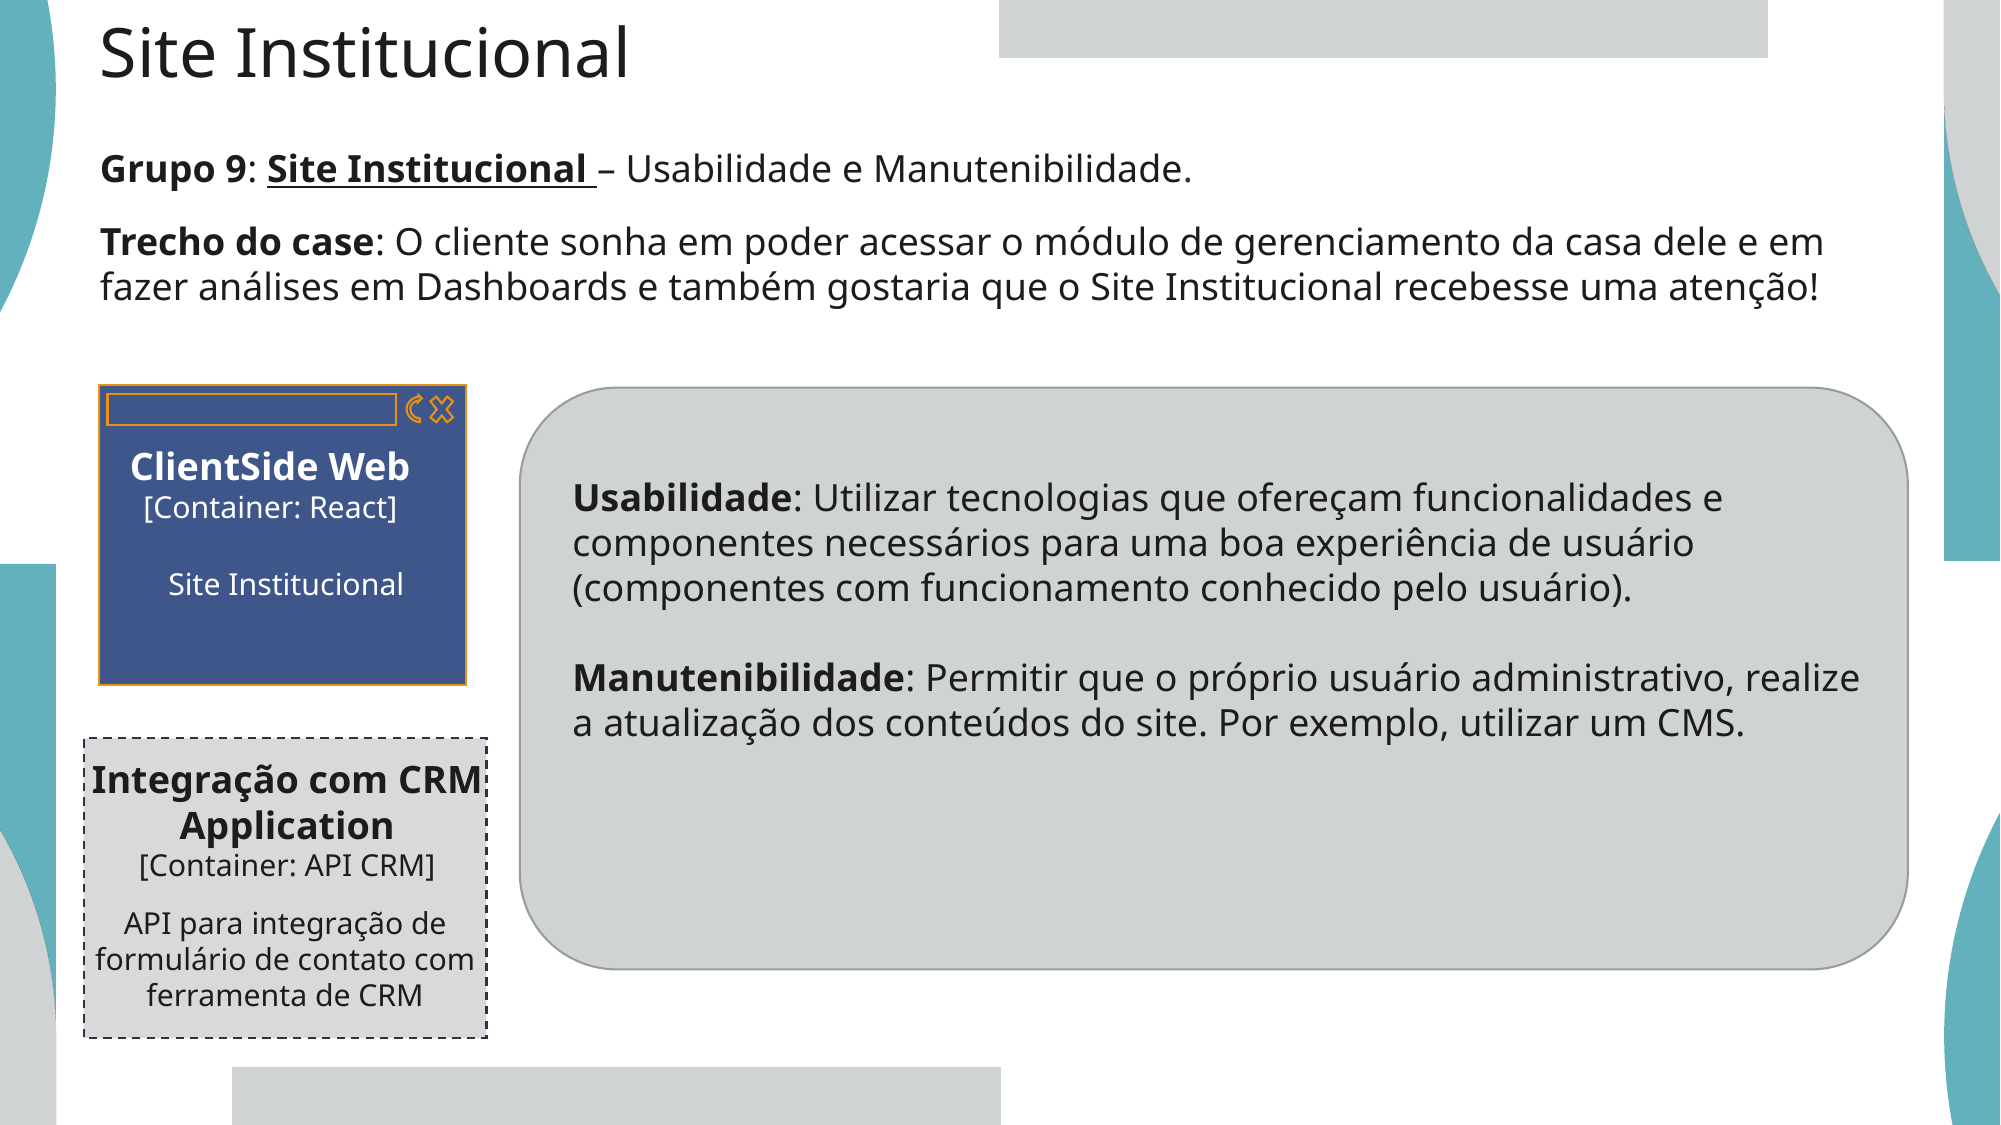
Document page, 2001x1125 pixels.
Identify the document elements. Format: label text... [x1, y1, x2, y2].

text_box Trecho do case: O cliente sonha em poder acessar o módulo de gerenciamento da casa dele e em fazer análises em Dashboards e também gostaria que o Site Institucional recebesse uma atenção! [85, 210, 1932, 316]
text_box Usabilidade: Utilizar tecnologias que ofereçam funcionalidades e componentes necessários para uma boa experiência de usuário (componentes com funcionamento conhecido pelo usuário). Manutenibilidade: Permitir que o próprio usuário administrativo, realize a atualização dos conteúdos do site. Por exemplo, utilizar um CMS. [557, 466, 1890, 797]
text_box [518, 386, 1909, 971]
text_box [67, 738, 505, 1039]
list Site Institucional [85, 10, 1867, 125]
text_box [79, 384, 478, 685]
text_box Grupo 9: Site Institucional – Usabilidade e Manutenibilidade. [85, 137, 1721, 198]
